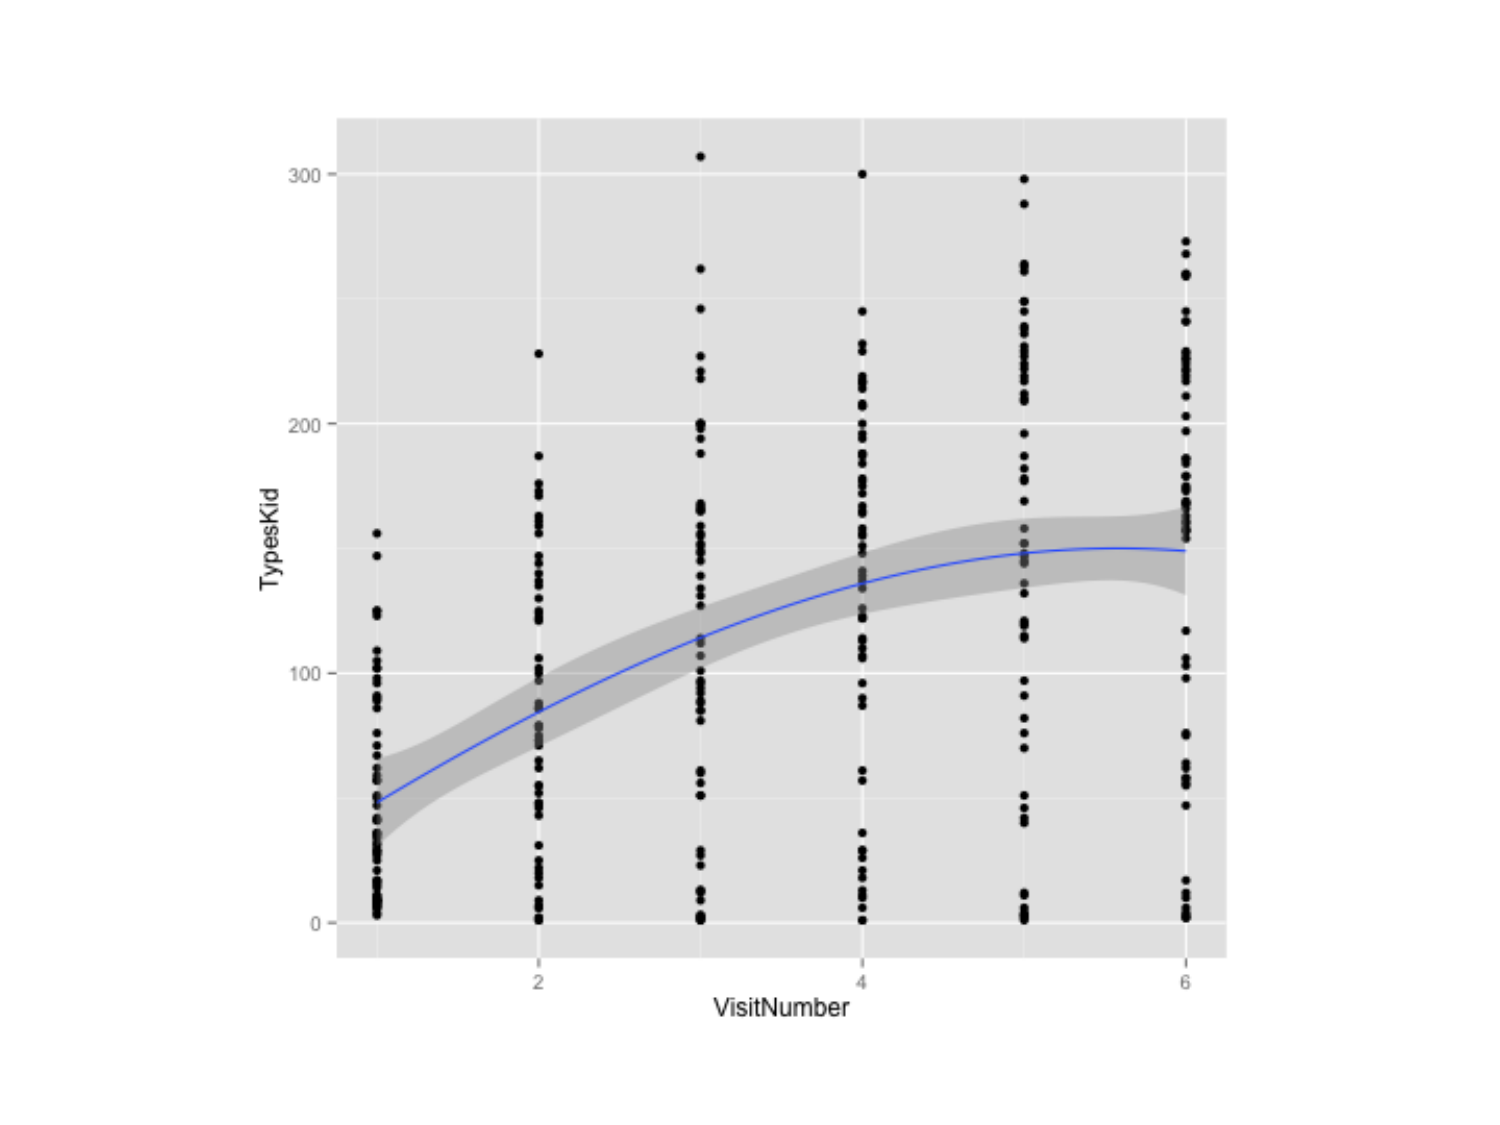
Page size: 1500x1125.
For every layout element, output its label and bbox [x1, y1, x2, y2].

picture [230, 78, 1267, 1047]
